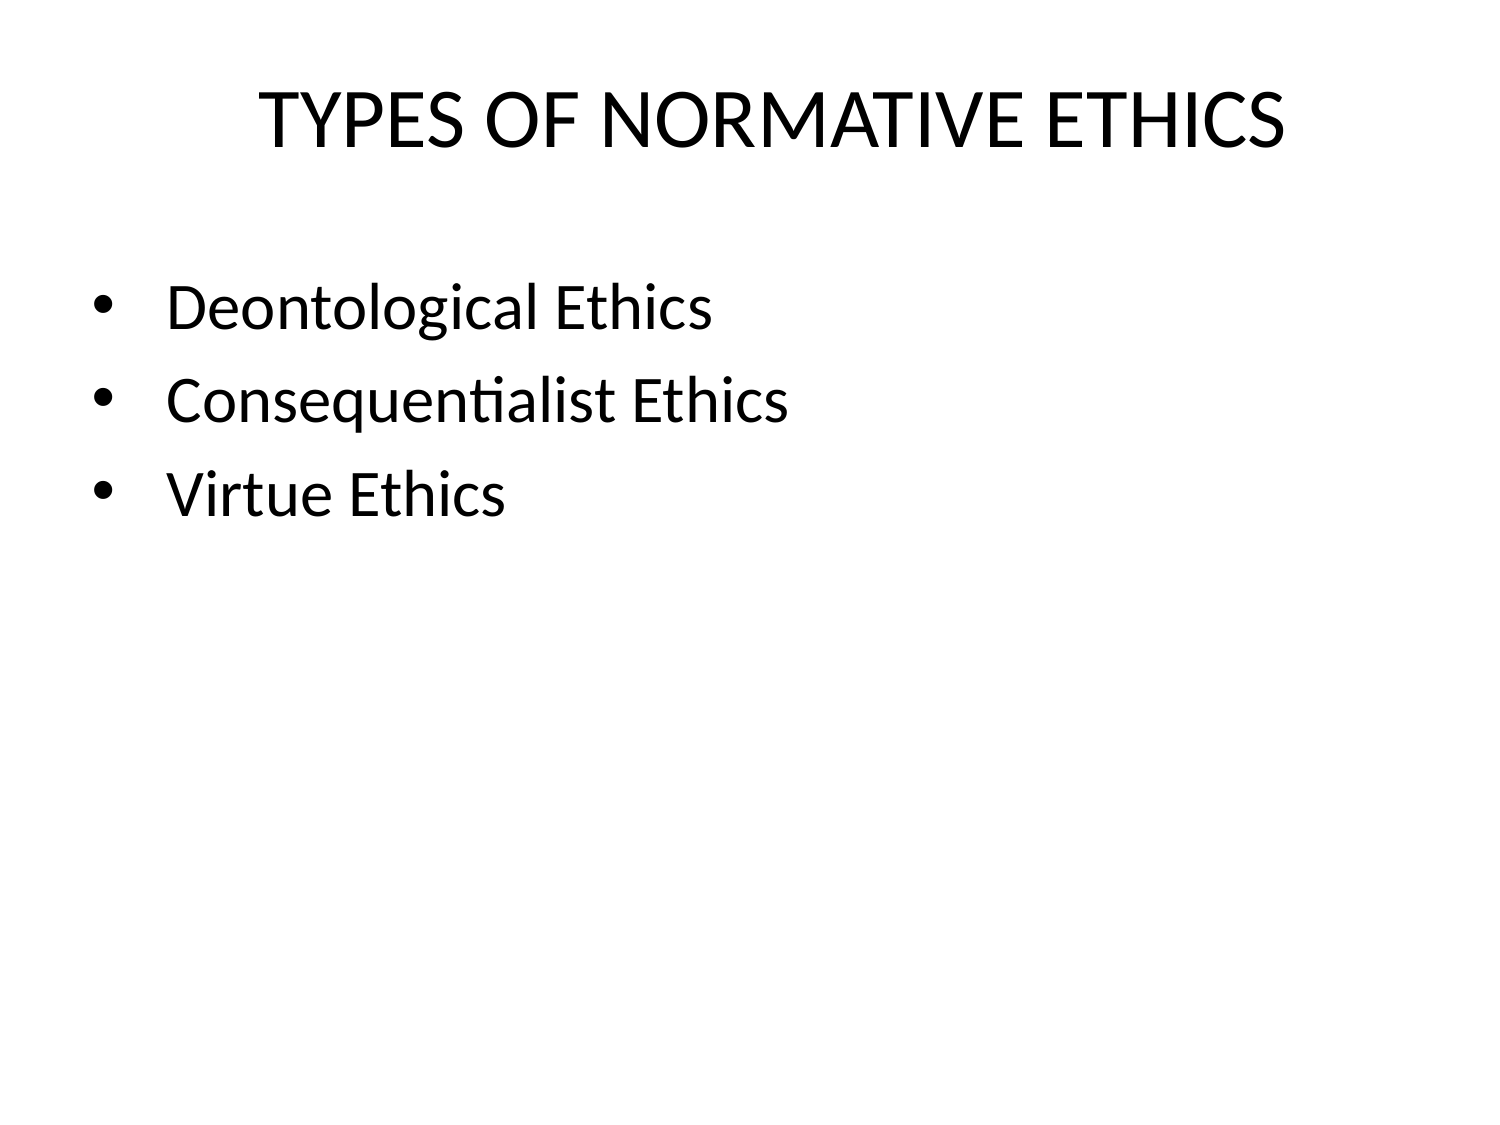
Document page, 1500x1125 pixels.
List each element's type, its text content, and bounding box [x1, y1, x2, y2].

subtitle Deontological Ethics Consequentialist Ethics Virtue Ethics [76, 255, 1400, 1047]
title TYPES OF NORMATIVE ETHICS [135, 54, 1411, 173]
